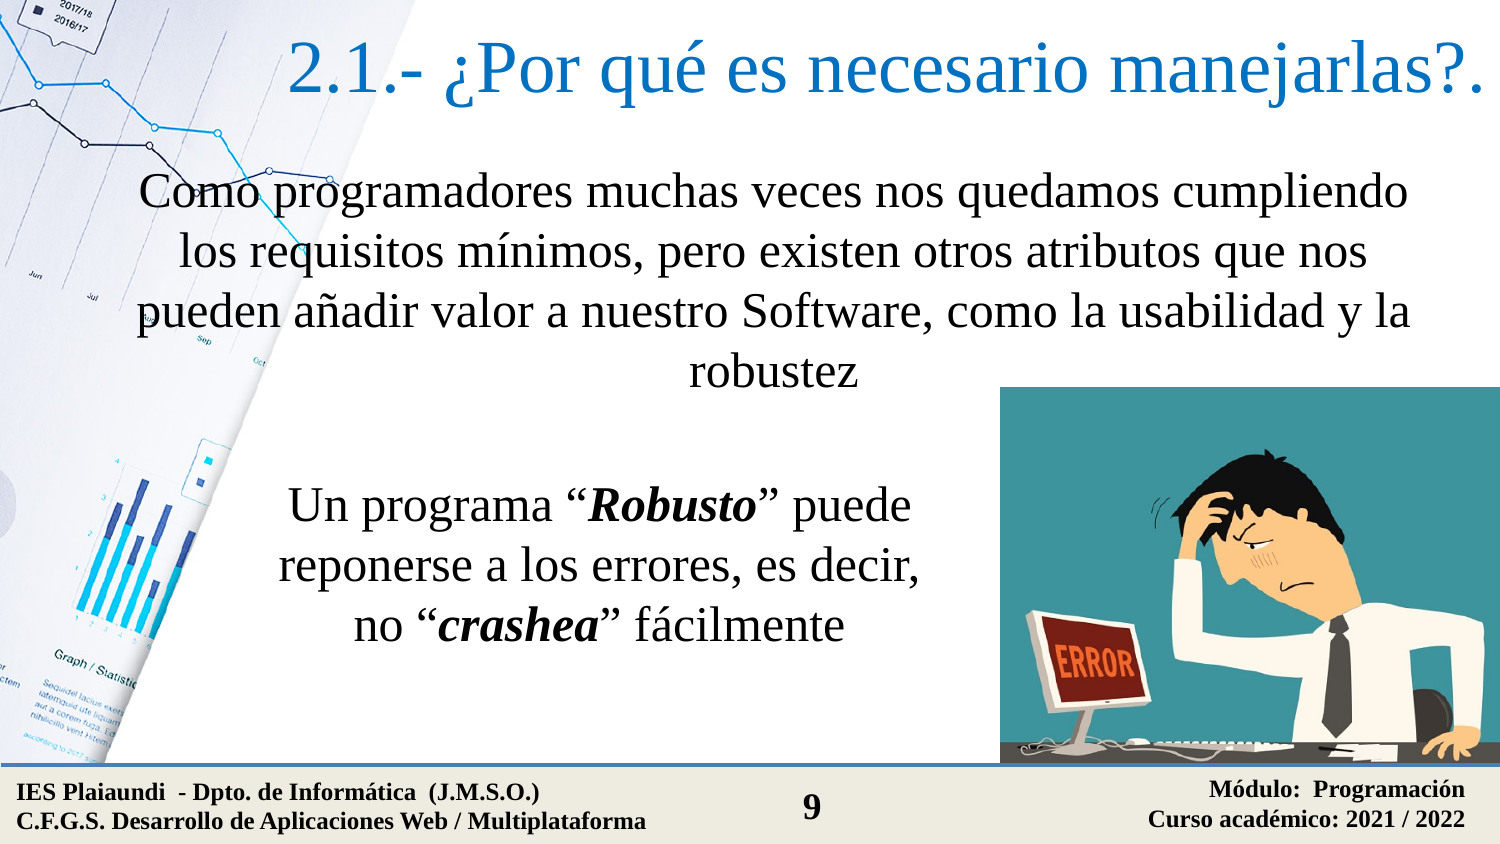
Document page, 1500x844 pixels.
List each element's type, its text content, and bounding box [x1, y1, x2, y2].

text_box Un programa “Robusto” puede reponerse a los errores, es decir, no “crashea” fácilmente [248, 464, 951, 660]
picture [0, 0, 1500, 763]
text_box Como programadores muchas veces nos quedamos cumpliendo los requisitos mínimos, pero existen otros atributos que nos pueden añadir valor a nuestro Software, como la usabilidad y la robustez [98, 149, 1450, 405]
title 2.1.- ¿Por qué es necesario manejarlas?. [198, 0, 1500, 126]
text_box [1, 764, 1500, 844]
